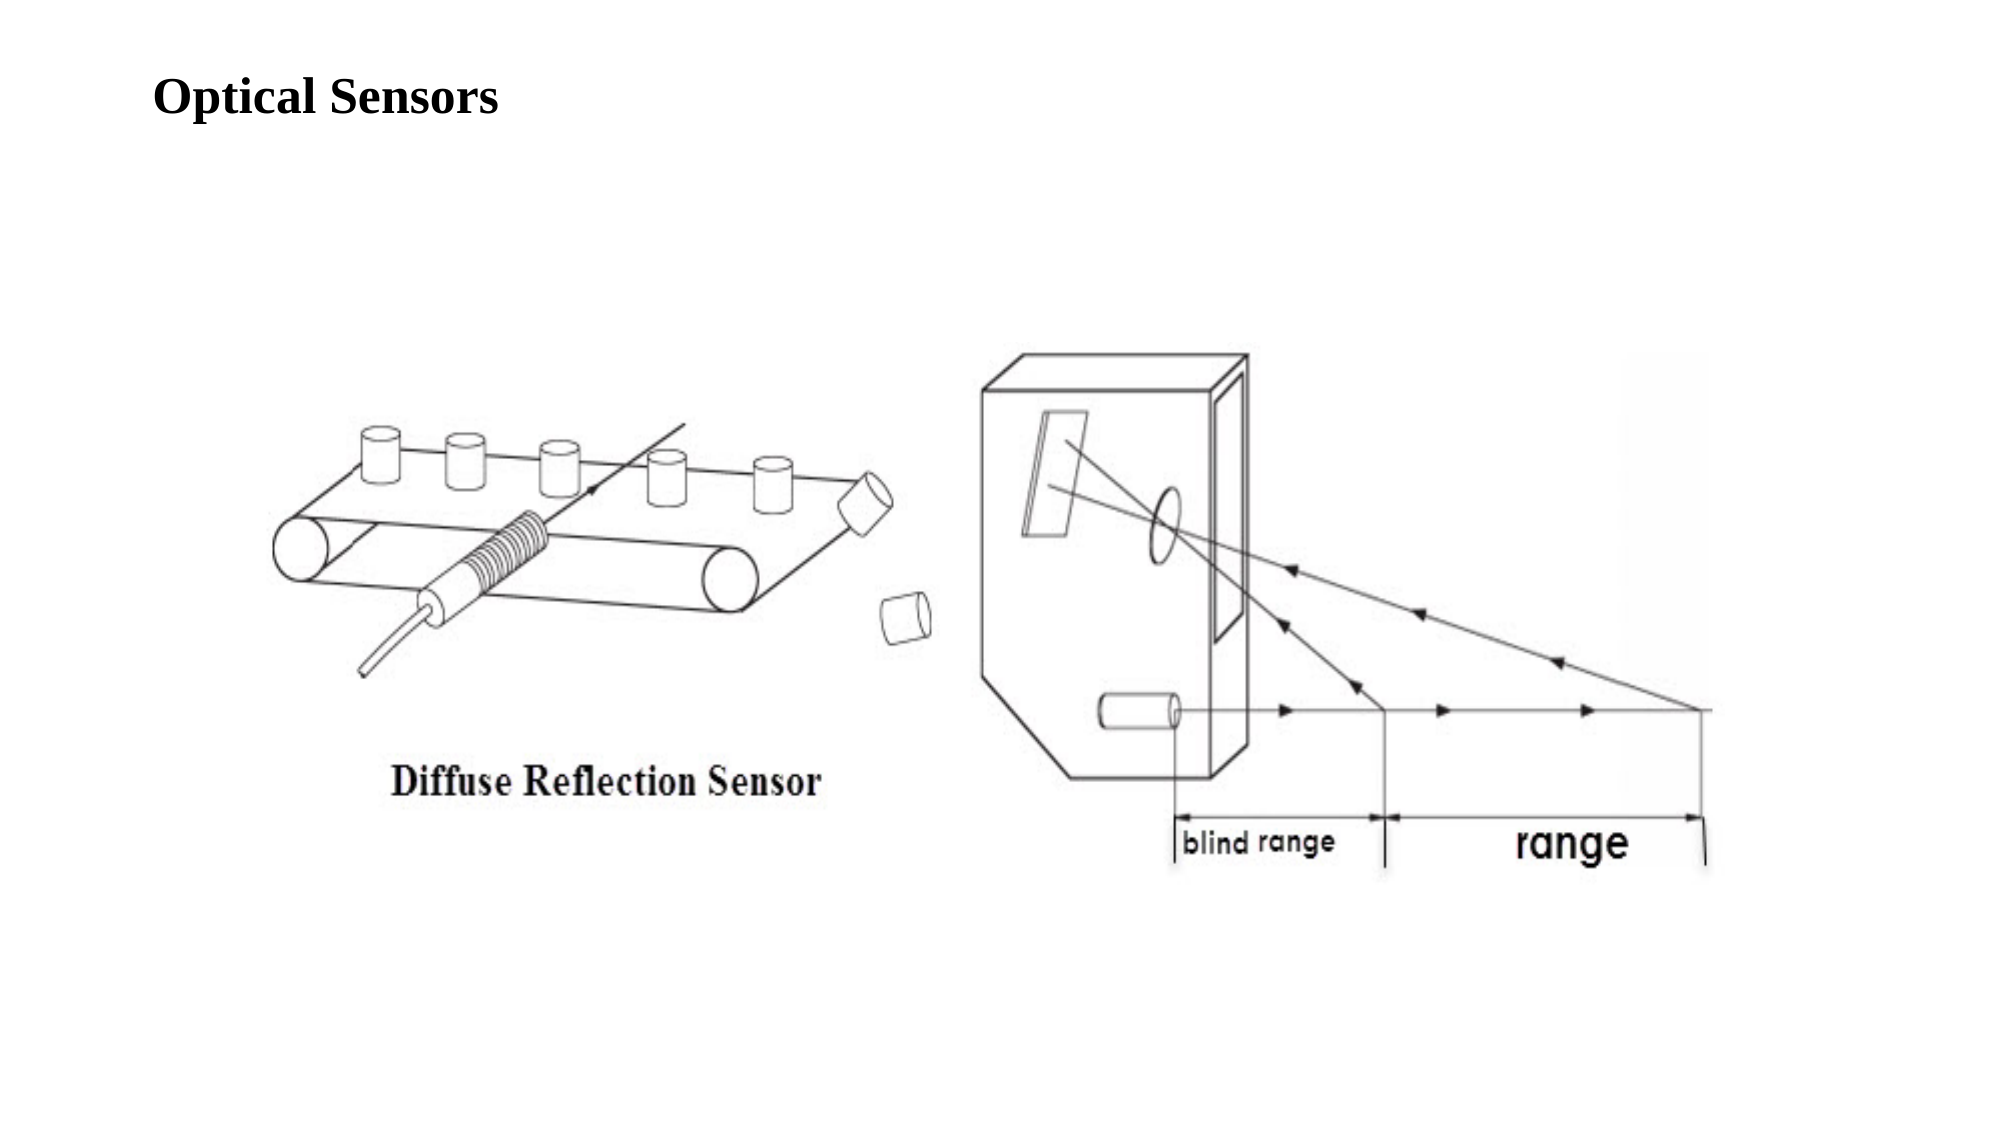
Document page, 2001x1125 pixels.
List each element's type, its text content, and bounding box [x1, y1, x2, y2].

picture [235, 342, 1725, 892]
title Optical Sensors [137, 59, 1863, 278]
